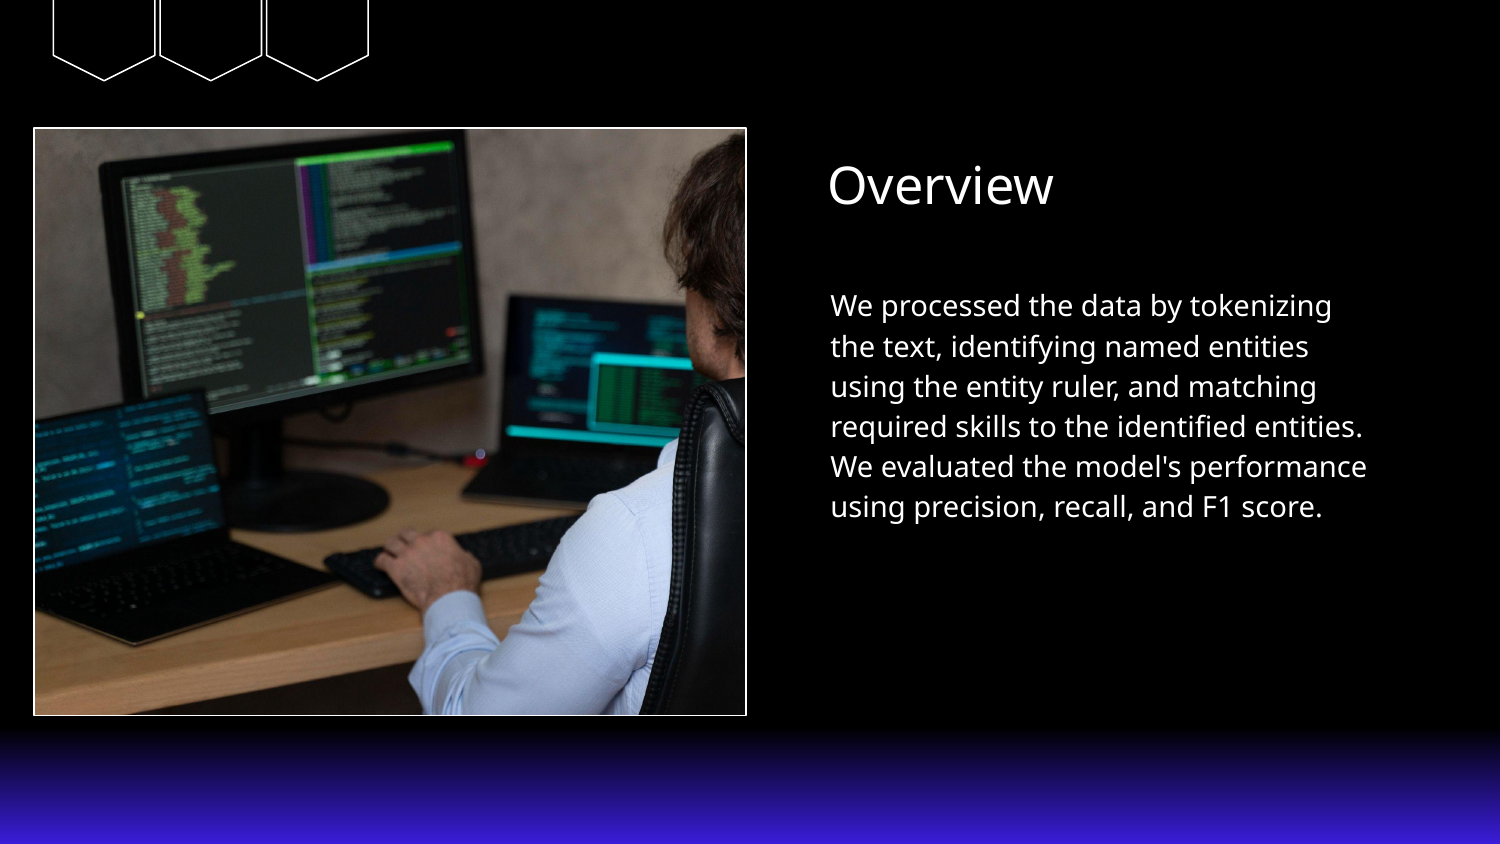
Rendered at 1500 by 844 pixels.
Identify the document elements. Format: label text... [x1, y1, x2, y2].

picture [34, 128, 746, 716]
text_box Overview [812, 137, 1305, 230]
subtitle We processed the data by tokenizing the text, identifying named entities using the entity ruler, and matching required skills to the identified entities. We evaluated the model's performance using precision, recall, and F1 score. [815, 232, 1394, 744]
